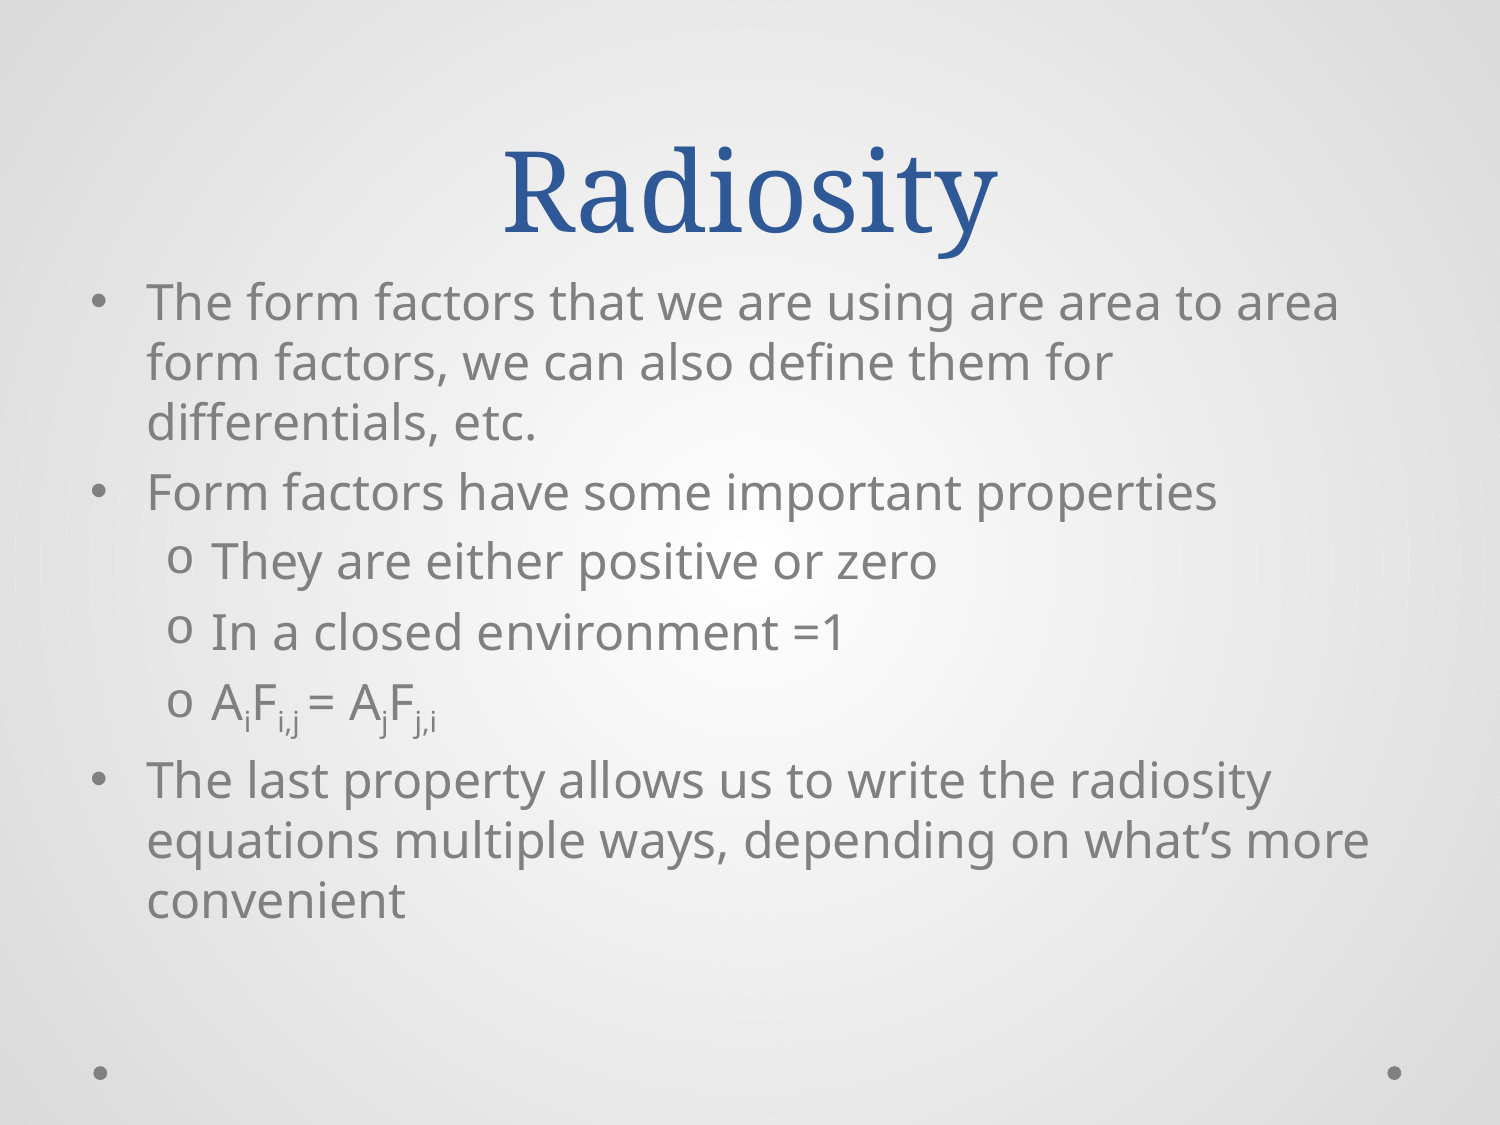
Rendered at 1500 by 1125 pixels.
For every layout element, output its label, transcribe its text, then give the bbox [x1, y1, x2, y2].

title Radiosity [75, 0, 1425, 263]
